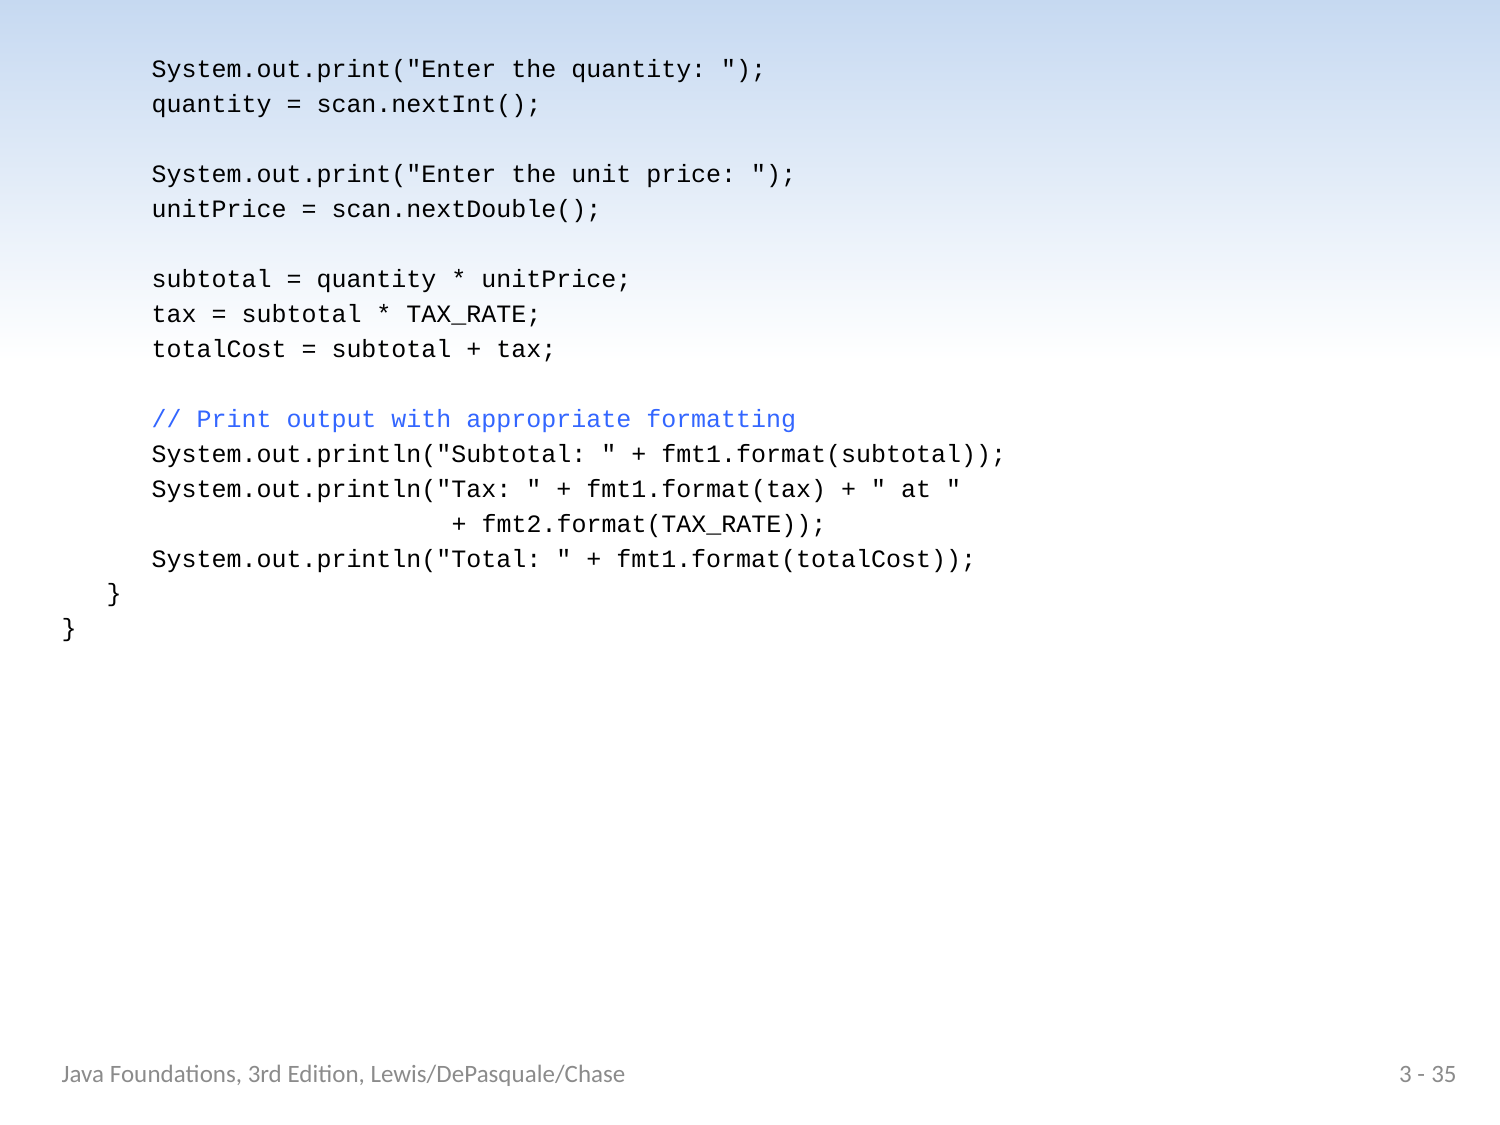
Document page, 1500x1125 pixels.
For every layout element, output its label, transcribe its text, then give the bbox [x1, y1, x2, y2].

footer Java Foundations, 3rd Edition, Lewis/DePasquale/Chase [46, 1042, 1121, 1103]
slide_number 3 - 35 [1121, 1042, 1472, 1103]
list System.out.print("Enter the quantity: "); quantity = scan.nextInt(); System.out.print("Enter the unit price: "); unitPrice = scan.nextDouble(); subtotal = quantity * unitPrice; tax = subtotal * TAX_RATE; totalCost = subtotal + tax; // Print output with appropriate formatting System.out.println("Subtotal: " + fmt1.format(subtotal)); System.out.println("Tax: " + fmt1.format(tax) + " at " + fmt2.format(TAX_RATE)); System.out.println("Total: " + fmt1.format(totalCost)); } } [46, 45, 1473, 1043]
